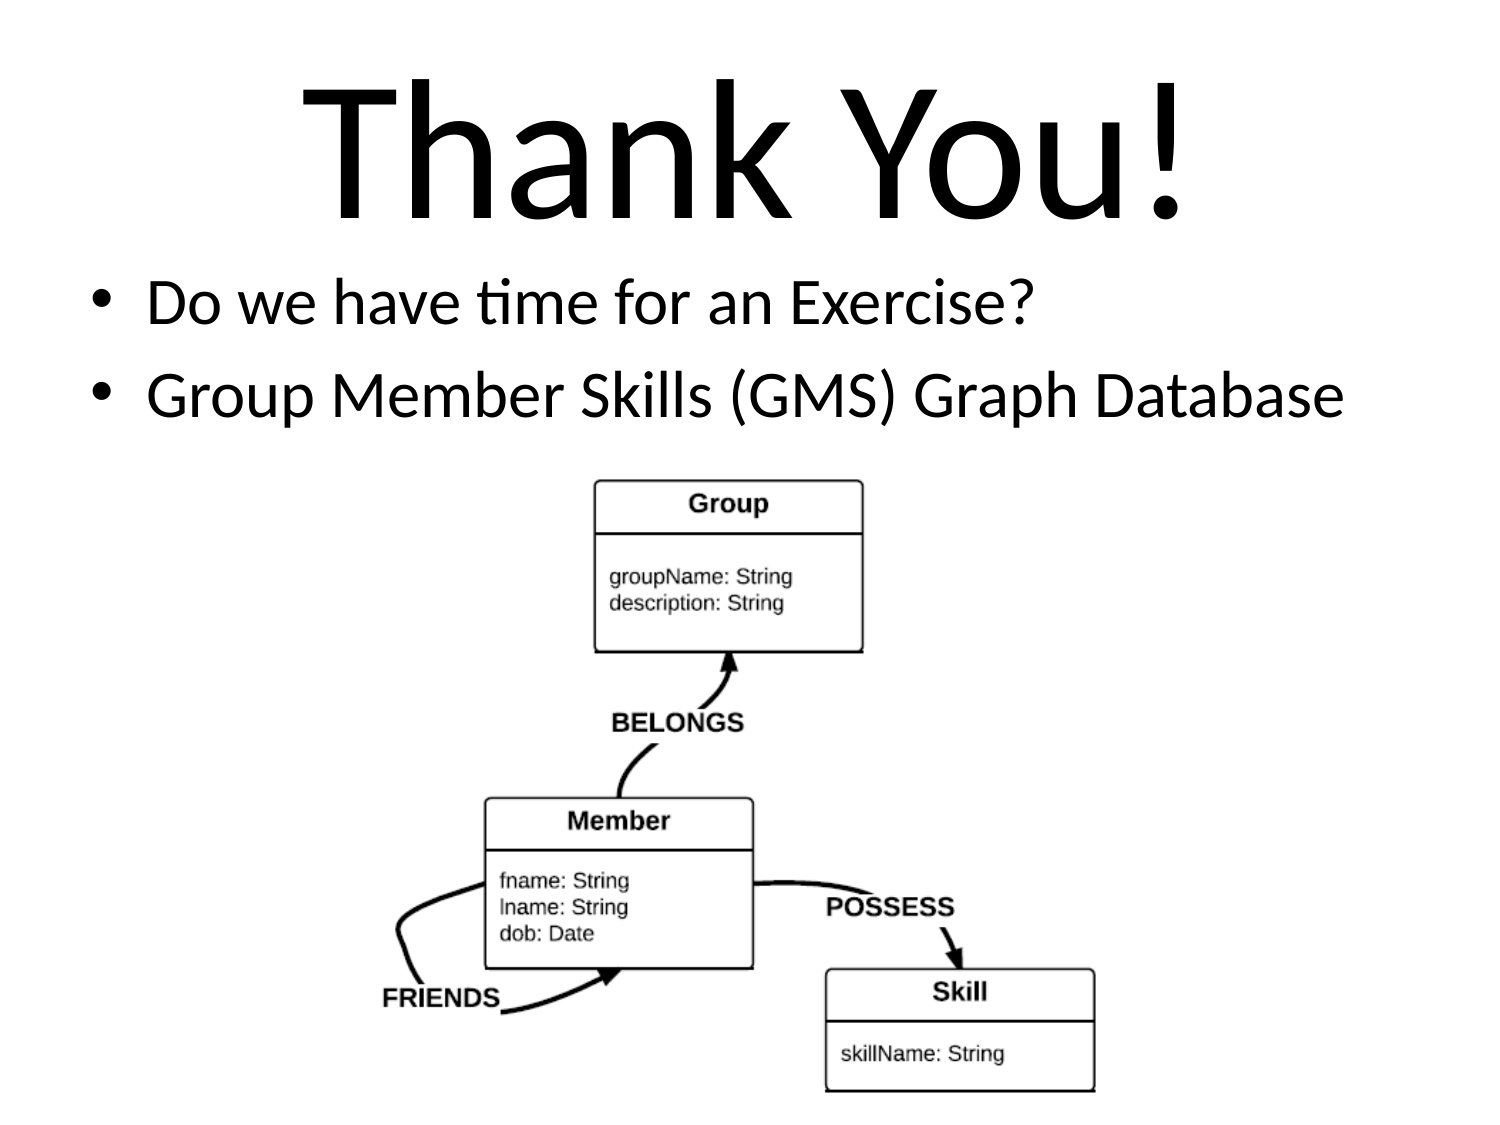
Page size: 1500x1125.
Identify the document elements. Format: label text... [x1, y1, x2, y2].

list Do we have time for an Exercise? Group Member Skills (GMS) Graph Database [75, 249, 1425, 1005]
picture [377, 474, 1101, 1097]
title Thank You! [75, 45, 1425, 233]
